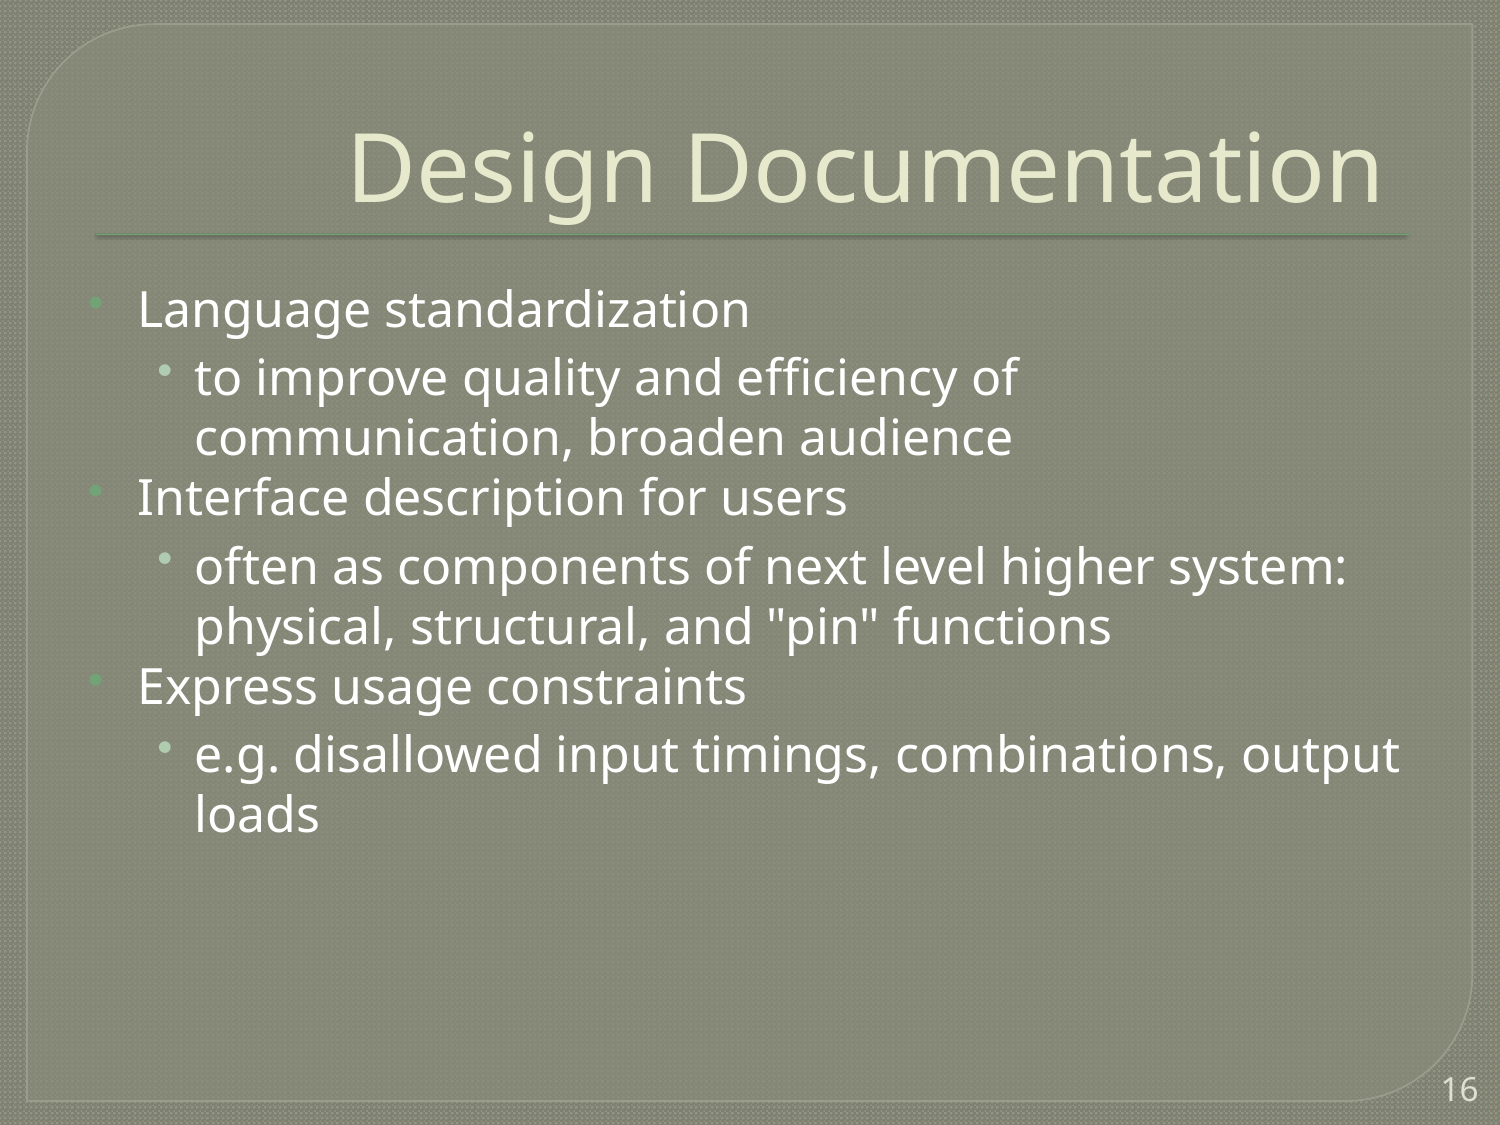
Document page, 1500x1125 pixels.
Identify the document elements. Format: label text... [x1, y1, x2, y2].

title Design Documentation [75, 41, 1425, 230]
slide_number 16 [1417, 1068, 1494, 1114]
list Language standardization to improve quality and efficiency of communication, broaden audience Interface description for users often as components of next level higher system: physical, structural, and "pin" functions Express usage constraints e.g. disallowed input timings, combinations, output loads [75, 270, 1425, 1013]
